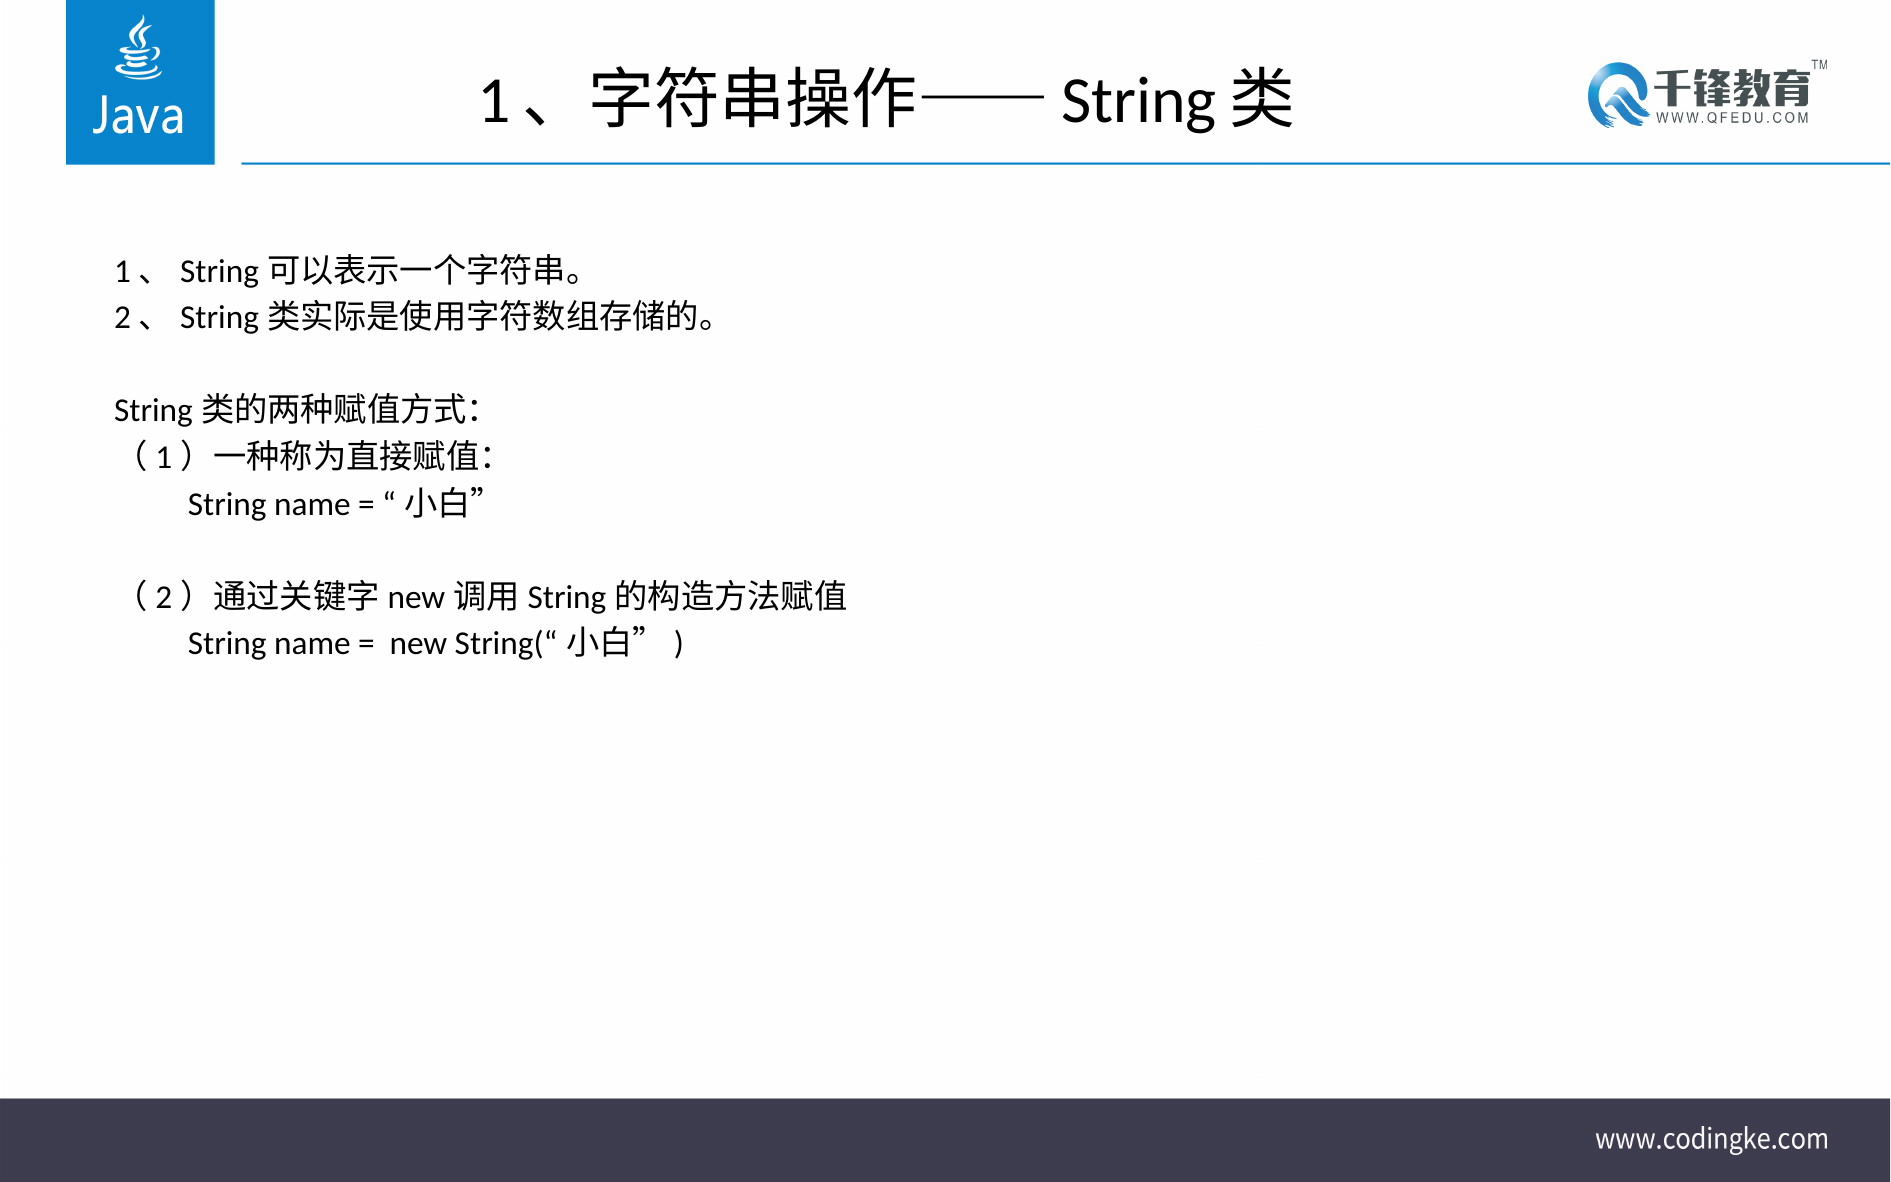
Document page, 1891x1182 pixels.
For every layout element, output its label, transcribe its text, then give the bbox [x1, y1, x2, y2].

title 1、字符串操作——String类 [236, 47, 1536, 147]
list 1、String可以表示一个字符串。 2、String类实际是使用字符数组存储的。 String类的两种赋值方式： （1）一种称为直接赋值： String name = “小白” （2）通过关键字new调用String的构造方法赋值 String name = new String(“小白”) [94, 239, 1796, 1036]
picture [0, 0, 1891, 1182]
